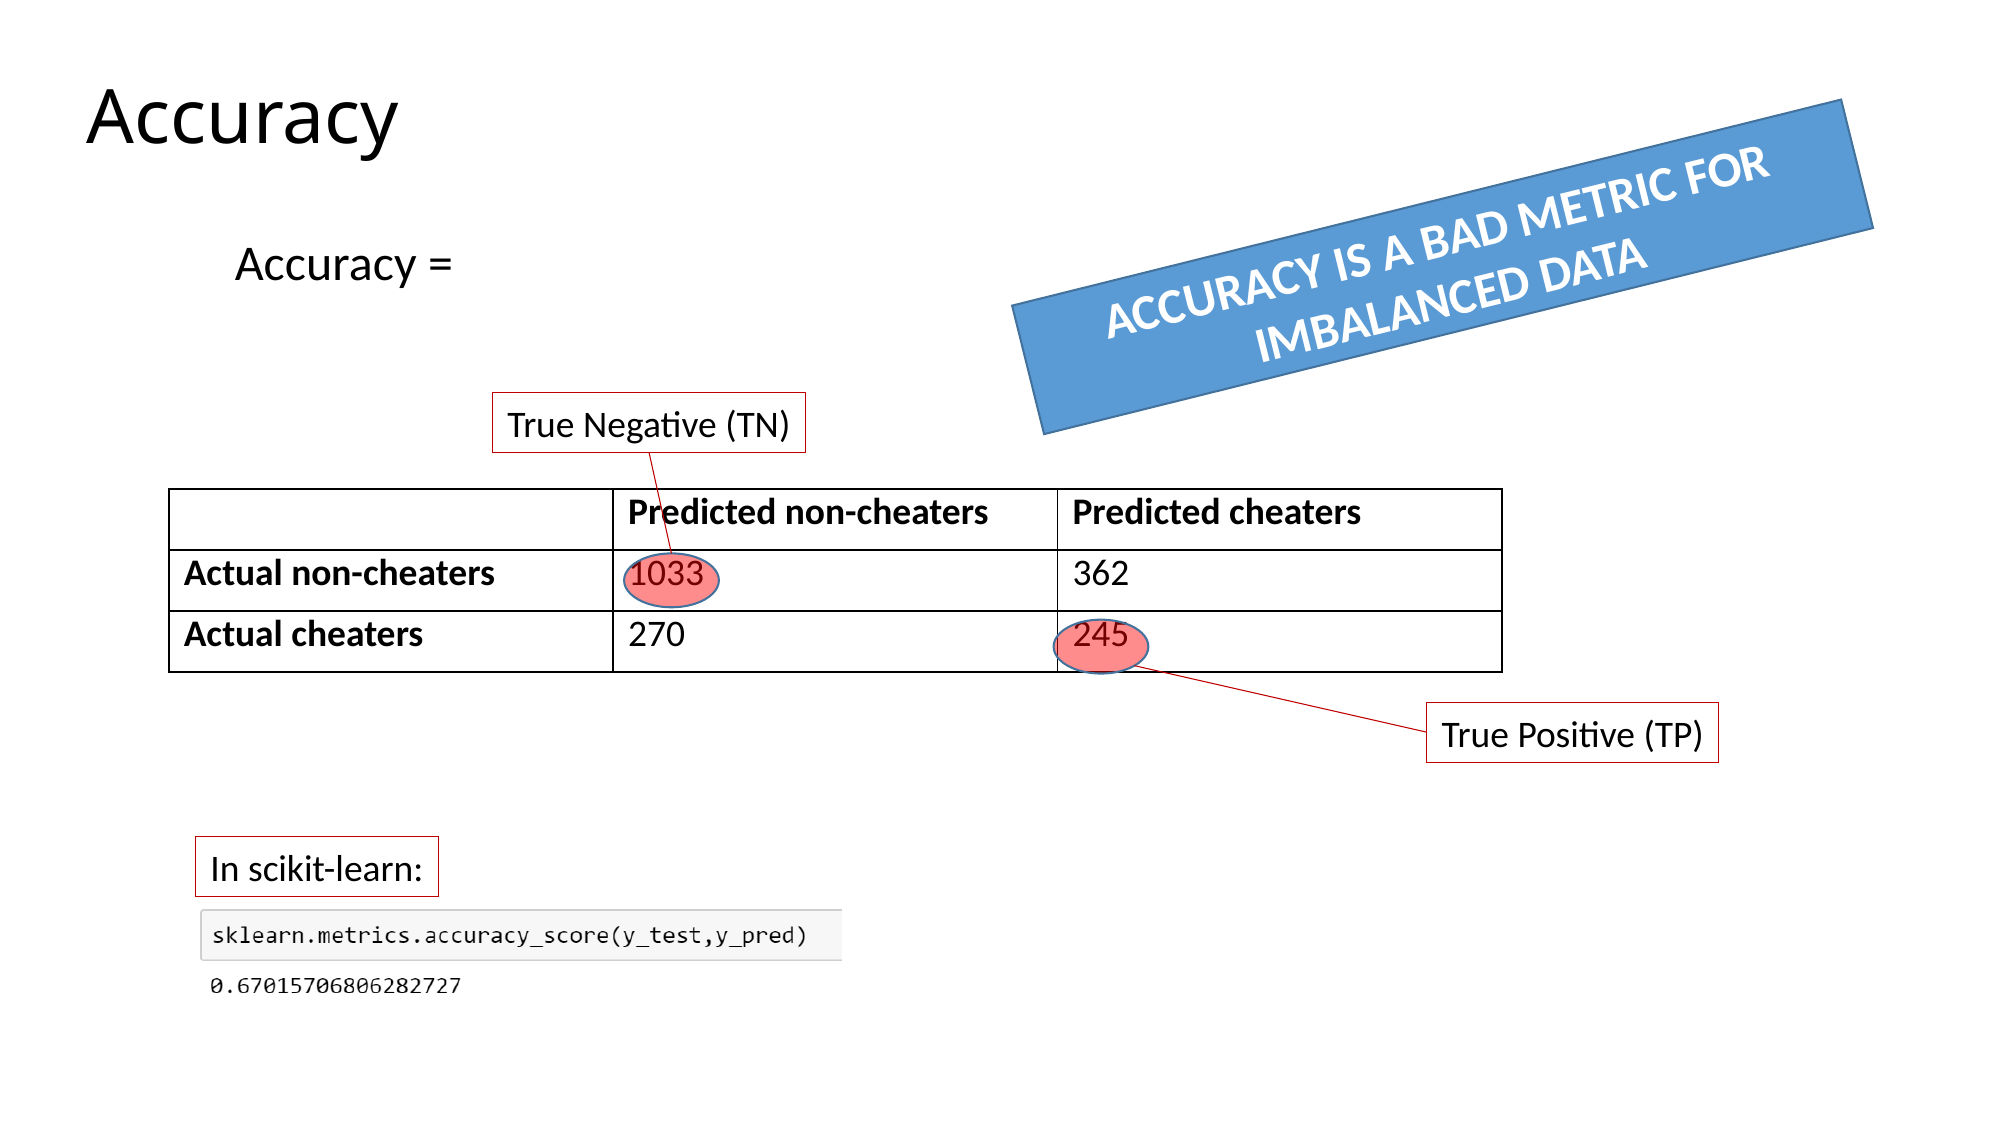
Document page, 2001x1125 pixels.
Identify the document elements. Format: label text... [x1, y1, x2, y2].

table_cell Actual cheaters [170, 612, 612, 671]
table_cell 362 [1058, 551, 1501, 610]
text_box [1052, 618, 1150, 675]
table_header Predicted non-cheaters [614, 490, 649, 549]
picture [193, 900, 842, 1012]
table_header [170, 490, 612, 549]
table_cell 270 [614, 612, 1057, 671]
text_box ACCURACY IS A BAD METRIC FOR IMBALANCED DATA [1010, 98, 1875, 436]
title Accuracy [71, 37, 1797, 201]
table_header Predicted non-cheaters [672, 490, 1057, 549]
text_box [623, 552, 720, 609]
table_cell 1033 [614, 551, 1057, 610]
table_cell 245 [1058, 612, 1501, 671]
text_box True Positive (TP) [1426, 702, 1719, 763]
text_box True Negative (TN) [492, 392, 806, 453]
table_header Predicted cheaters [1058, 490, 1501, 549]
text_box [1134, 665, 1426, 733]
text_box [649, 453, 672, 554]
table_cell Actual non-cheaters [170, 551, 612, 610]
text_box In scikit-learn: [195, 836, 439, 897]
